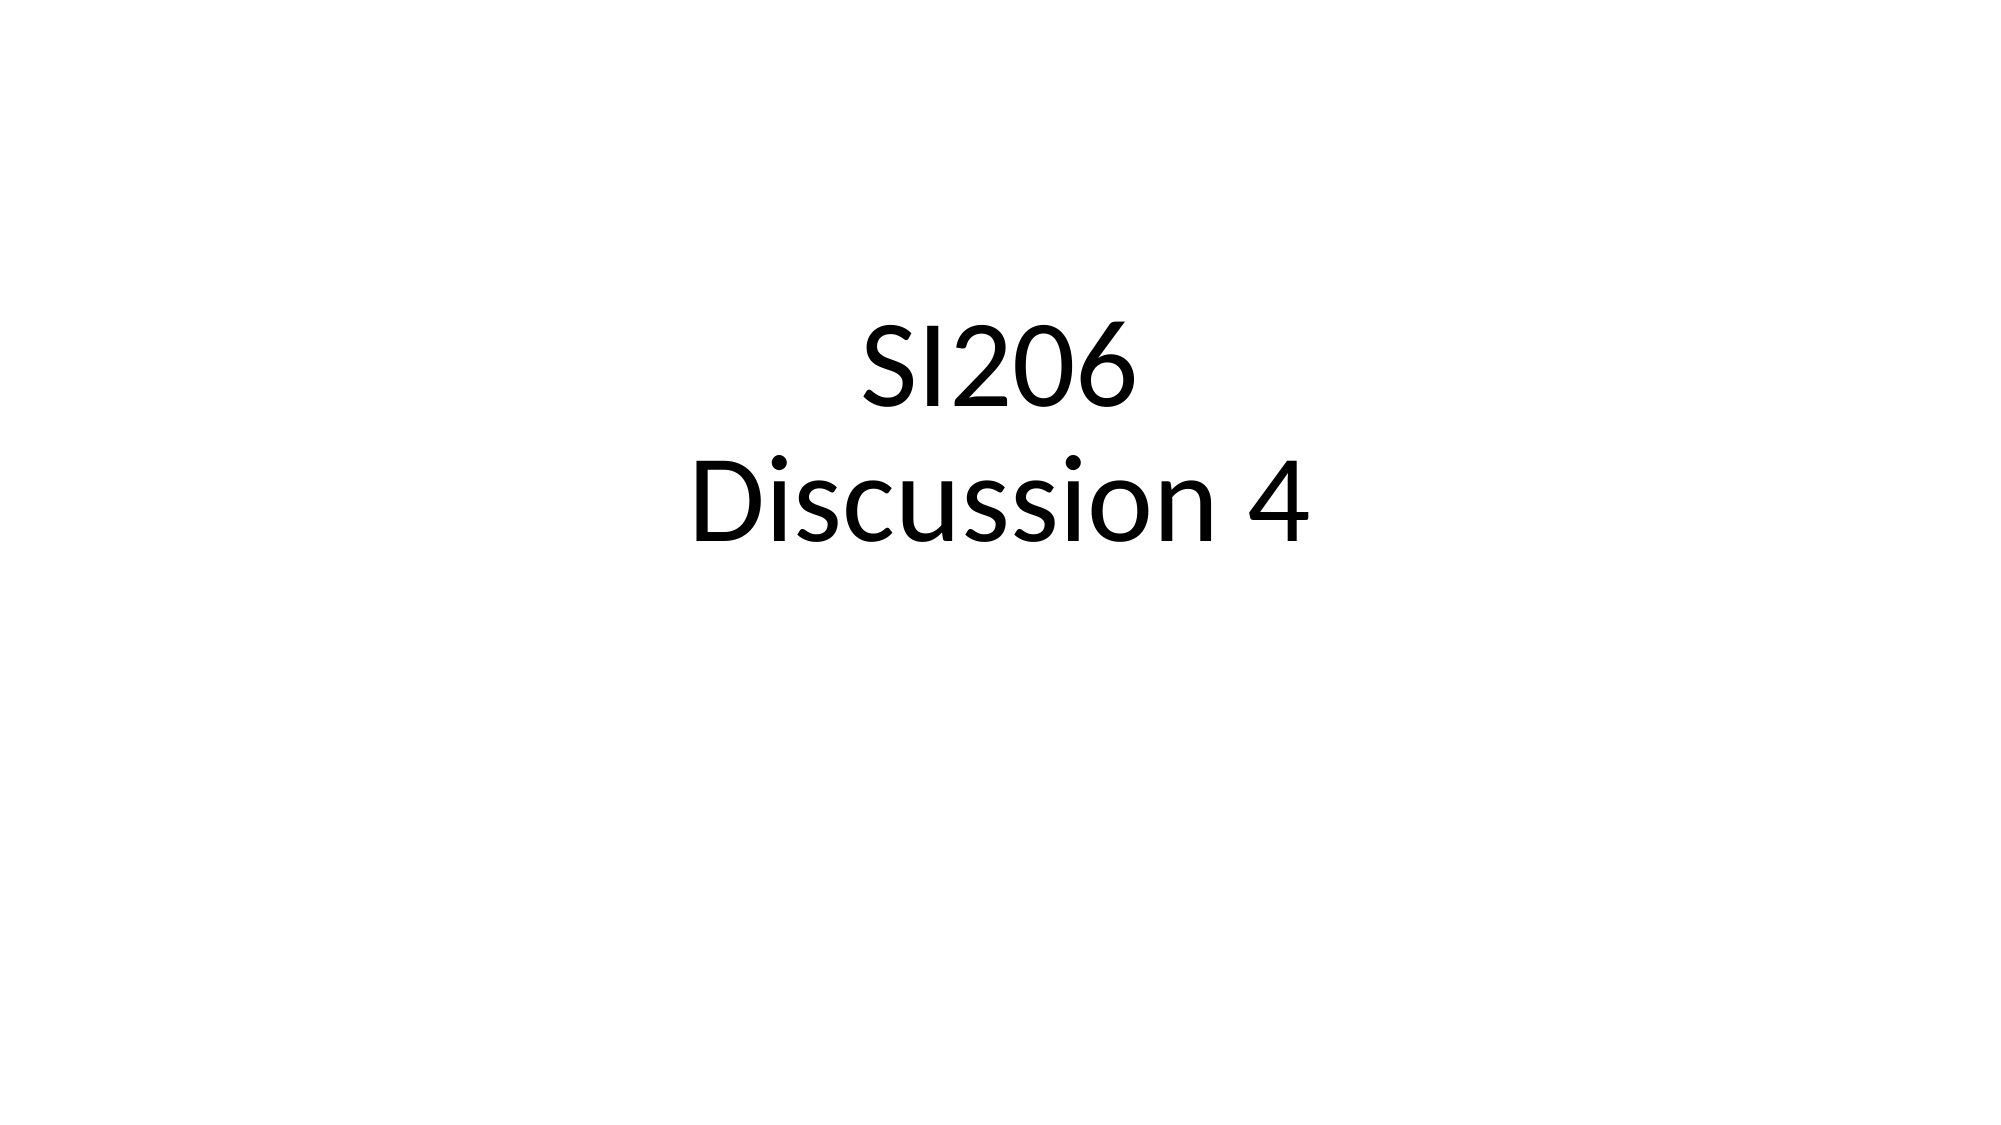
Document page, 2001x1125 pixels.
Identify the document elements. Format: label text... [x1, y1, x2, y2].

title SI206 Discussion 4 [249, 184, 1750, 576]
